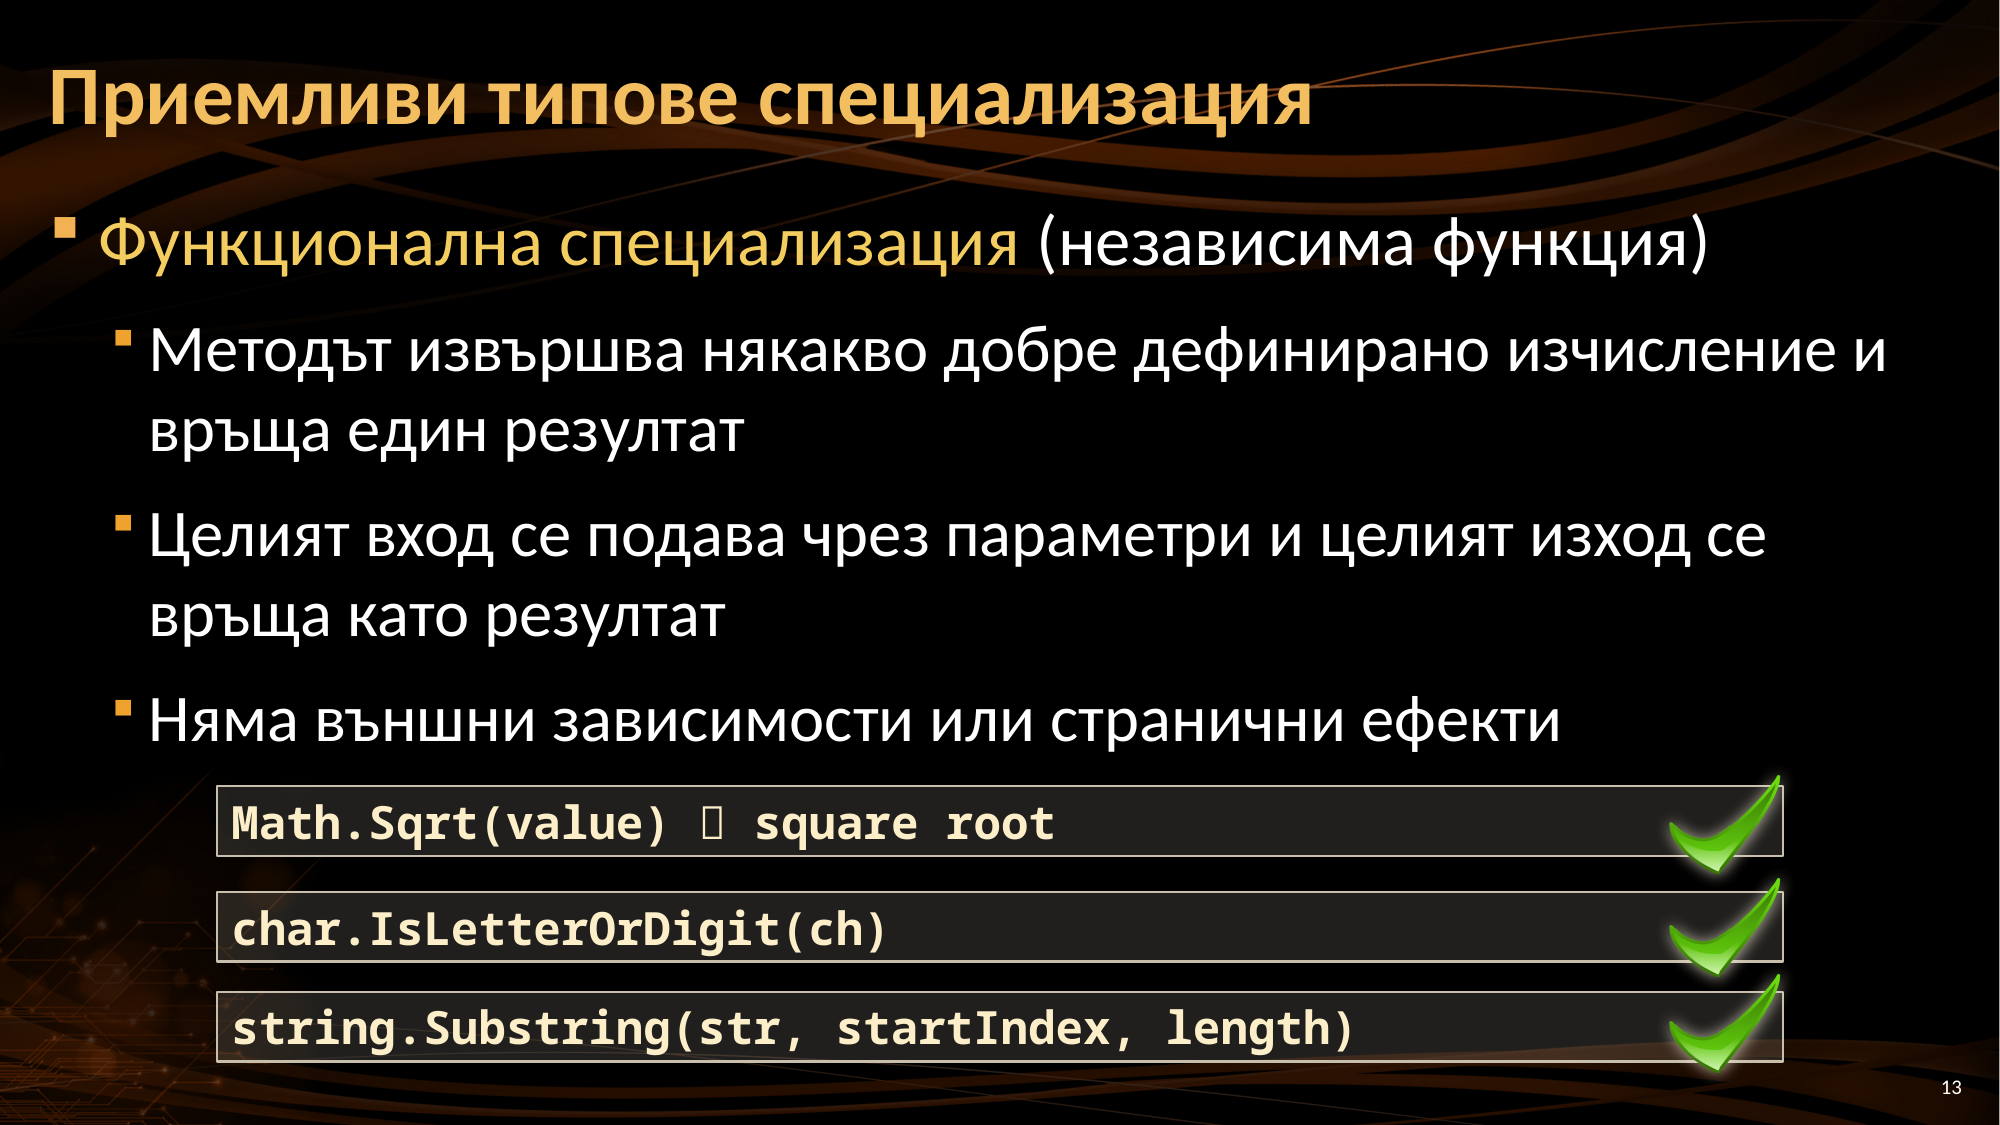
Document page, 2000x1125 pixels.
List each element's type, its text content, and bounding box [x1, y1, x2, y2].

title Приемливи типове специализация [30, 6, 1602, 189]
title Public подпрограми в библиотеки [1650, 756, 1795, 1096]
text_box char.IsLetterOrDigit(ch) [216, 891, 1645, 962]
text_box Math.Sqrt(value)  square root [216, 786, 1645, 856]
text_box [1645, 891, 1649, 962]
list Функционална специализация (независима функция) Методът извършва някакво добре дефинирано изчисление и връща един резултат Целият вход се подава чрез параметри и целият изход се връща като резултат Няма външни зависимости или странични ефекти [31, 188, 1968, 1103]
title Проблеми със зависимостта в реално ползван код [1646, 752, 1797, 1100]
picture [0, 0, 2000, 1125]
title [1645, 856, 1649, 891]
text_box [1645, 991, 1649, 1062]
text_box string.Substring(str, startIndex, length) [216, 991, 1645, 1062]
